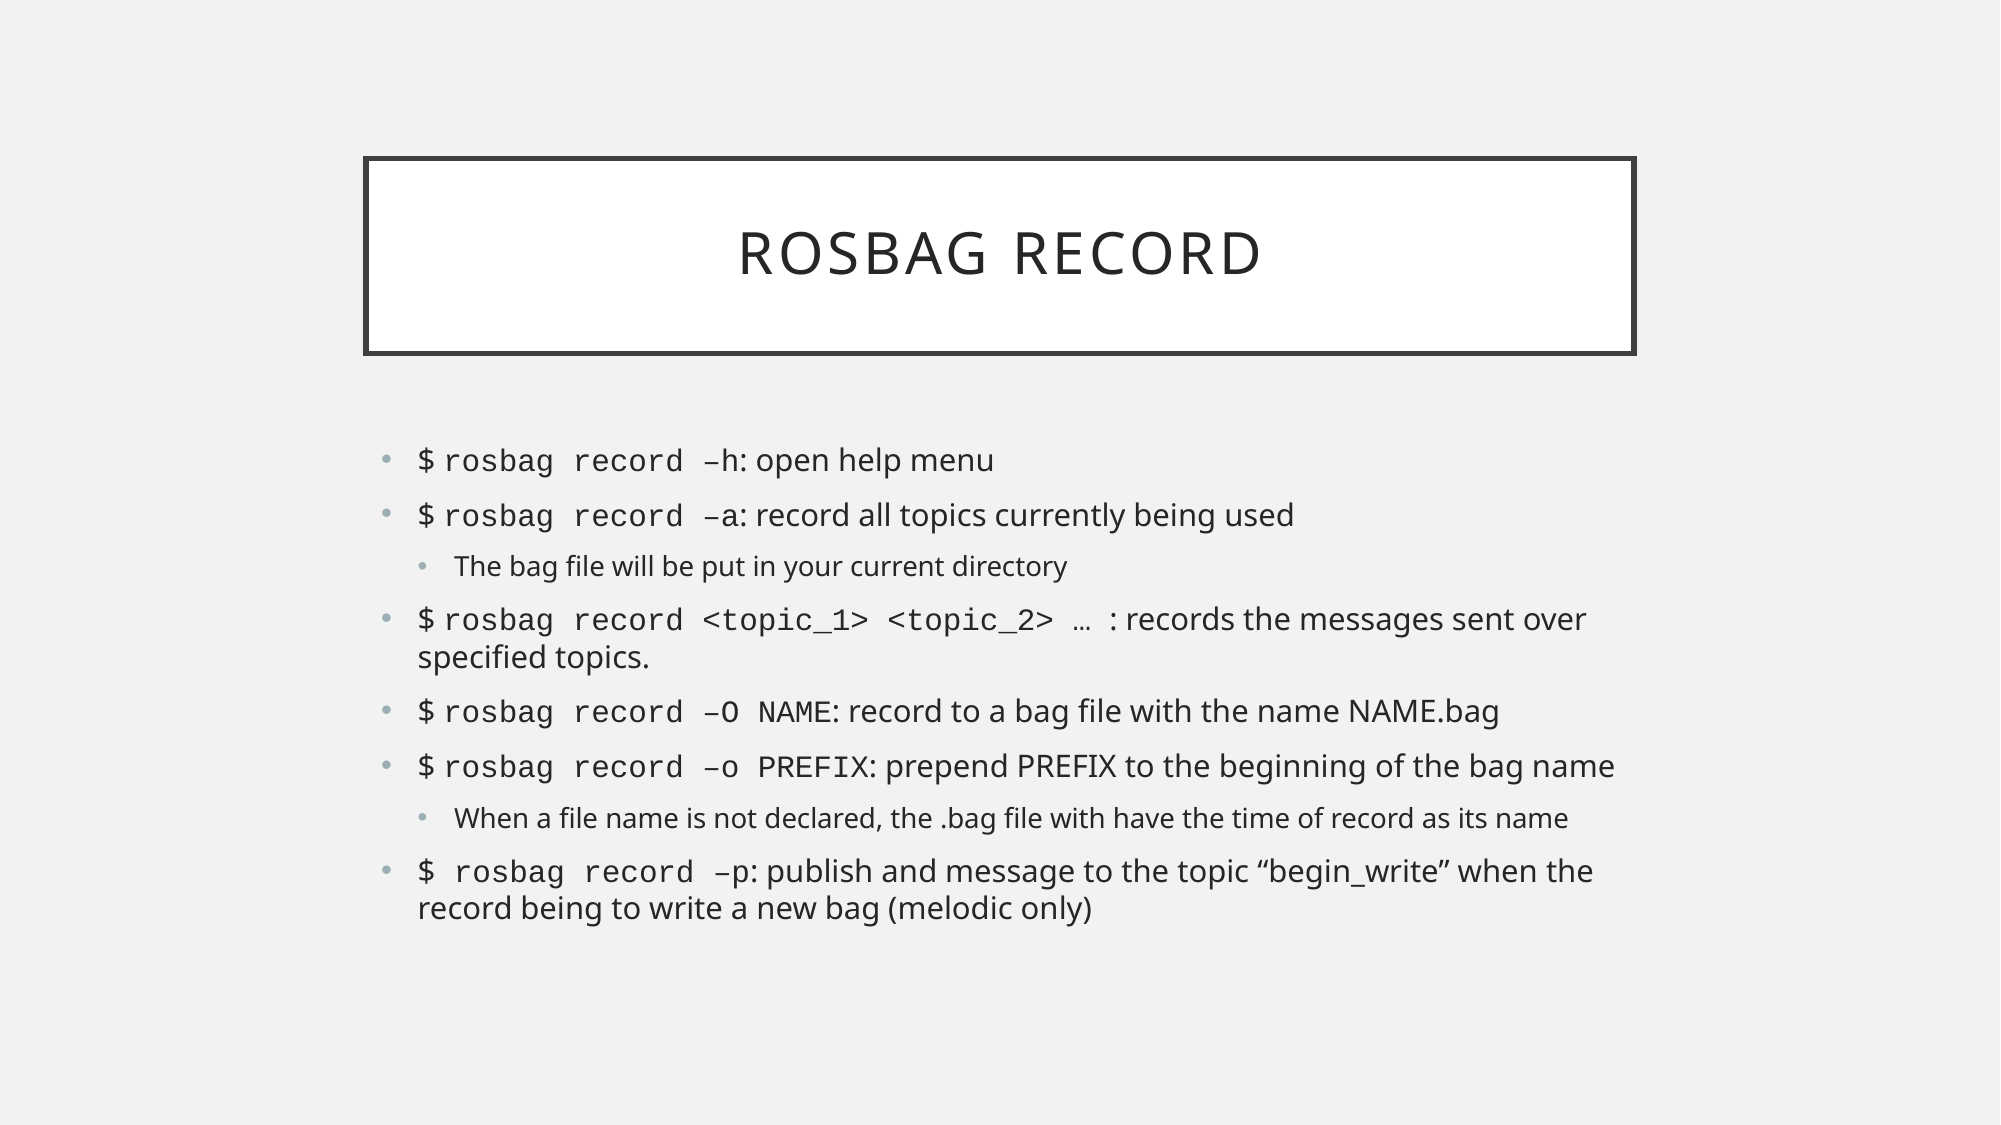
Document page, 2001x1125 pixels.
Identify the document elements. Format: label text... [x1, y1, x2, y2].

title Rosbag record [363, 156, 1637, 356]
list $ rosbag record –h: open help menu $ rosbag record –a: record all topics currently being used The bag file will be put in your current directory $ rosbag record <topic_1> <topic_2> … : records the messages sent over specified topics. $ rosbag record –O NAME: record to a bag file with the name NAME.bag $ rosbag record –o PREFIX: prepend PREFIX to the beginning of the bag name When a file name is not declared, the .bag file with have the time of record as its name $ rosbag record –p: publish and message to the topic “begin_write” when the record being to write a new bag (melodic only) [366, 432, 1634, 942]
